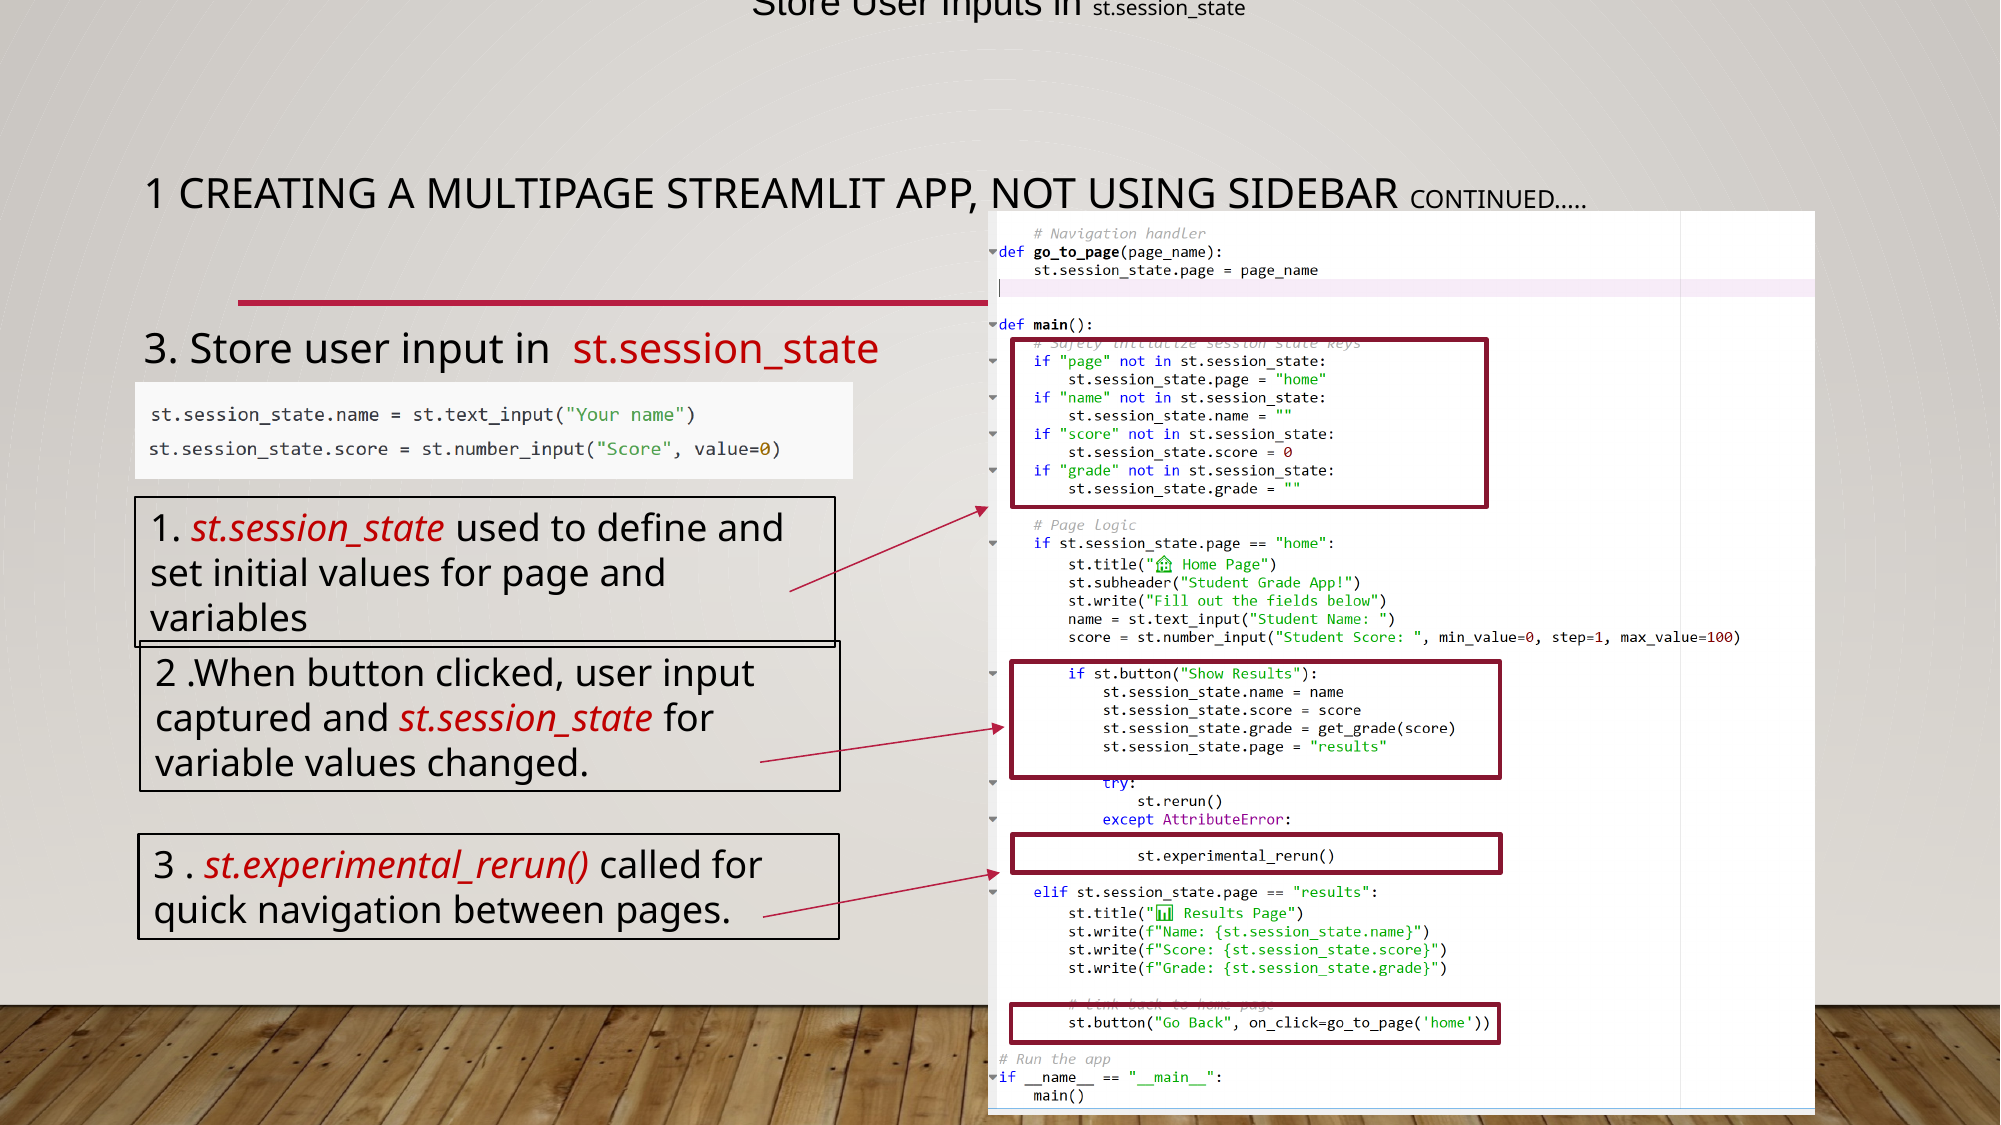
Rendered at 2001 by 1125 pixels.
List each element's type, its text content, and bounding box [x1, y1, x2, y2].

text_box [762, 872, 1001, 918]
text_box Store User Inputs in st.session_state [736, 0, 1264, 31]
text_box 3 . st.experimental_rerun() called for quick navigation between pages. [138, 834, 839, 939]
title 1 Creating a multipage streamlit app, not using sidebar continued….. [128, 165, 1705, 258]
picture [135, 382, 853, 479]
picture [0, 211, 2000, 1125]
text_box 1. st.session_state used to define and set initial values for page and variables [135, 496, 836, 647]
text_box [759, 726, 1005, 763]
list 3. Store user input in st.session_state [128, 304, 988, 383]
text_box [789, 506, 989, 592]
text_box 2 .When button clicked, user input captured and st.session_state for variable values changed. [140, 641, 841, 792]
